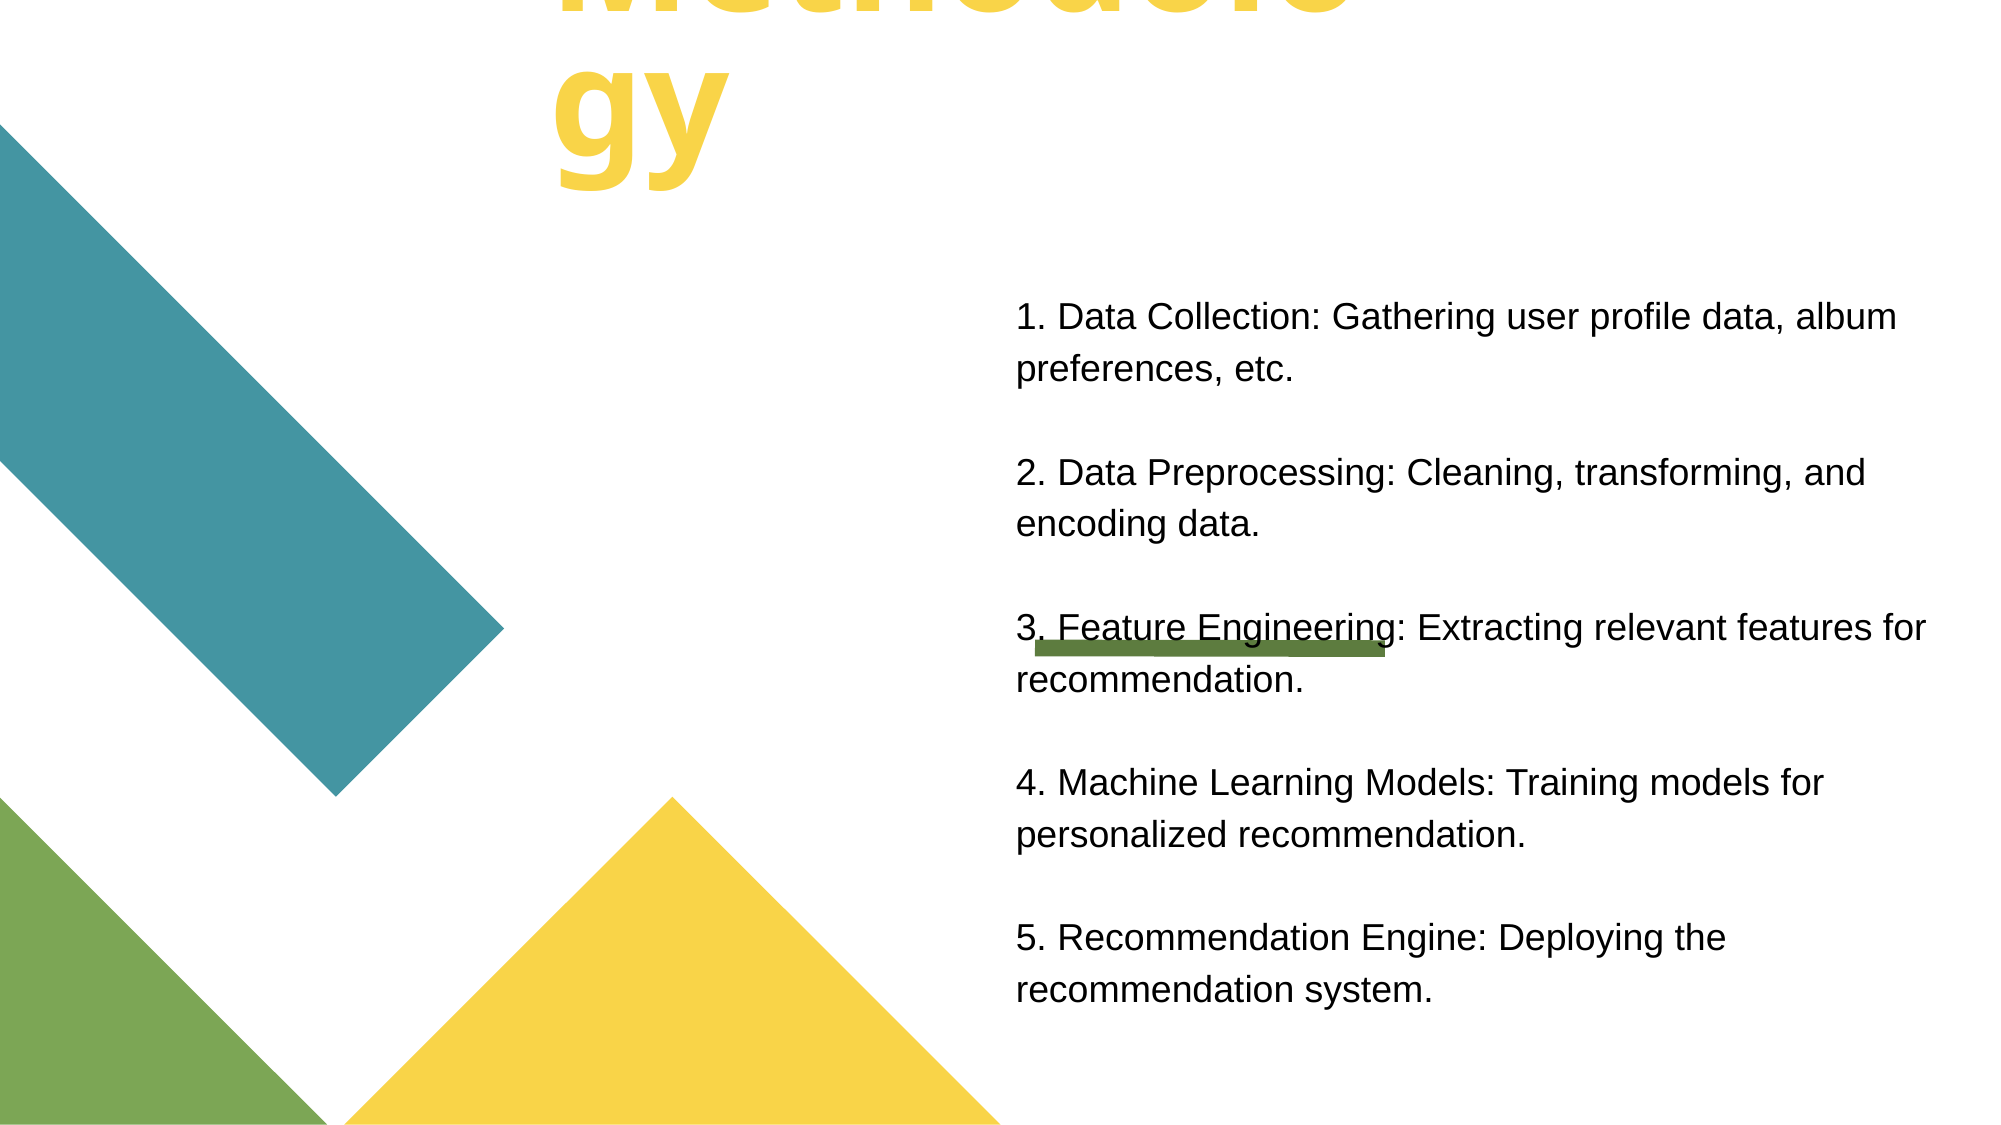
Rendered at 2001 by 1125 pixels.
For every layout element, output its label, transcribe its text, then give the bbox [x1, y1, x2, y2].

list 1. Data Collection: Gathering user profile data, album preferences, etc. 2. Data Preprocessing: Cleaning, transforming, and encoding data. 3. Feature Engineering: Extracting relevant features for recommendation. 4. Machine Learning Models: Training models for personalized recommendation. 5. Recommendation Engine: Deploying the recommendation system. [940, 285, 1960, 1063]
title Methodology [549, 62, 1450, 185]
